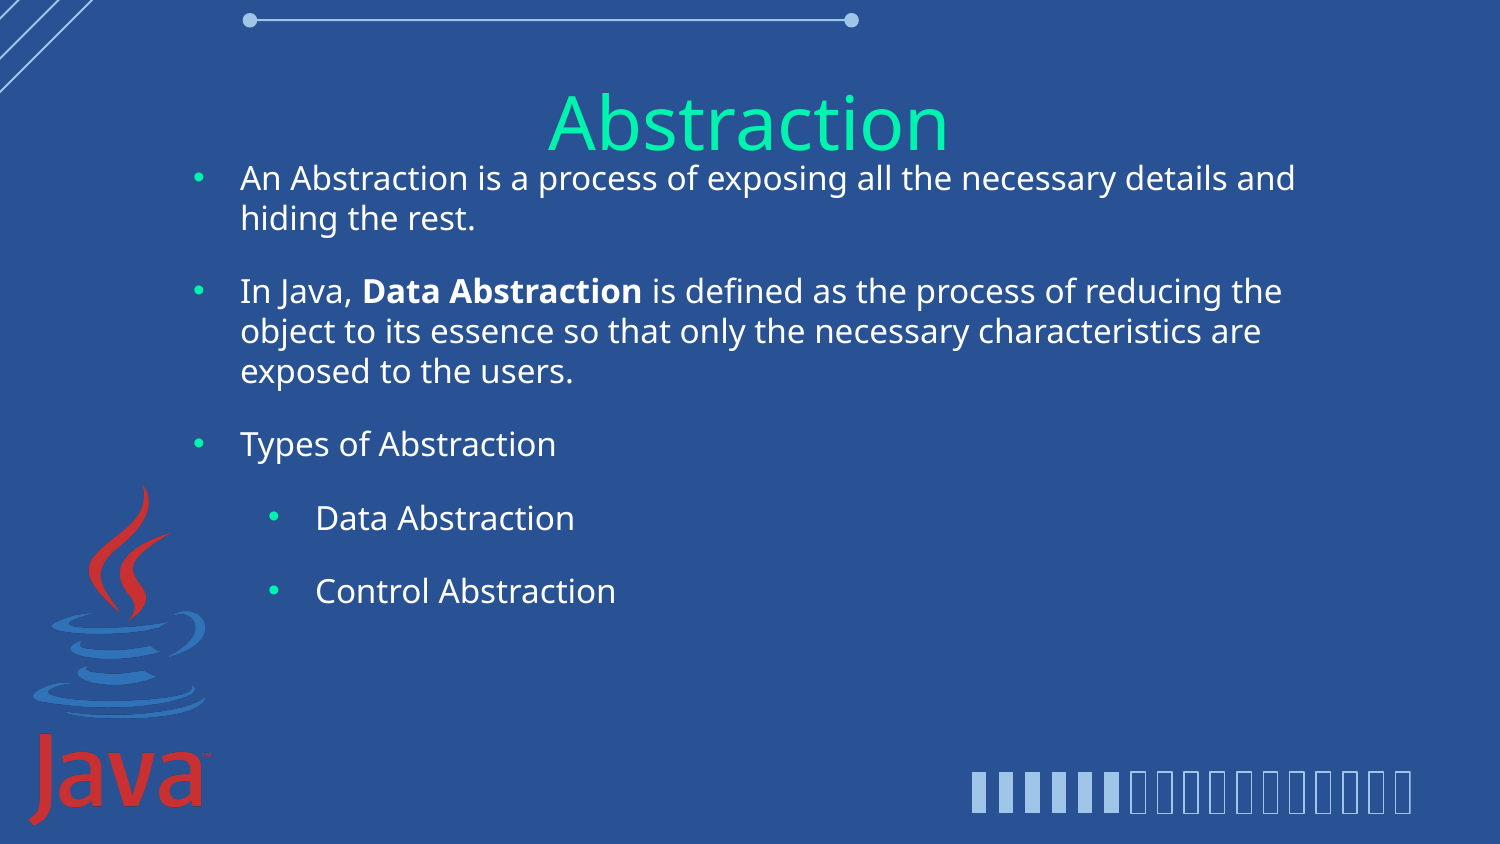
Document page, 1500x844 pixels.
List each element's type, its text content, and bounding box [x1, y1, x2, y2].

picture [0, 468, 307, 842]
list An Abstraction is a process of exposing all the necessary details and hiding the rest. In Java, Data Abstraction is defined as the process of reducing the object to its essence so that only the necessary characteristics are exposed to the users. Types of Abstraction Data Abstraction Control Abstraction [118, 157, 1382, 703]
title Abstraction [118, 75, 1382, 156]
